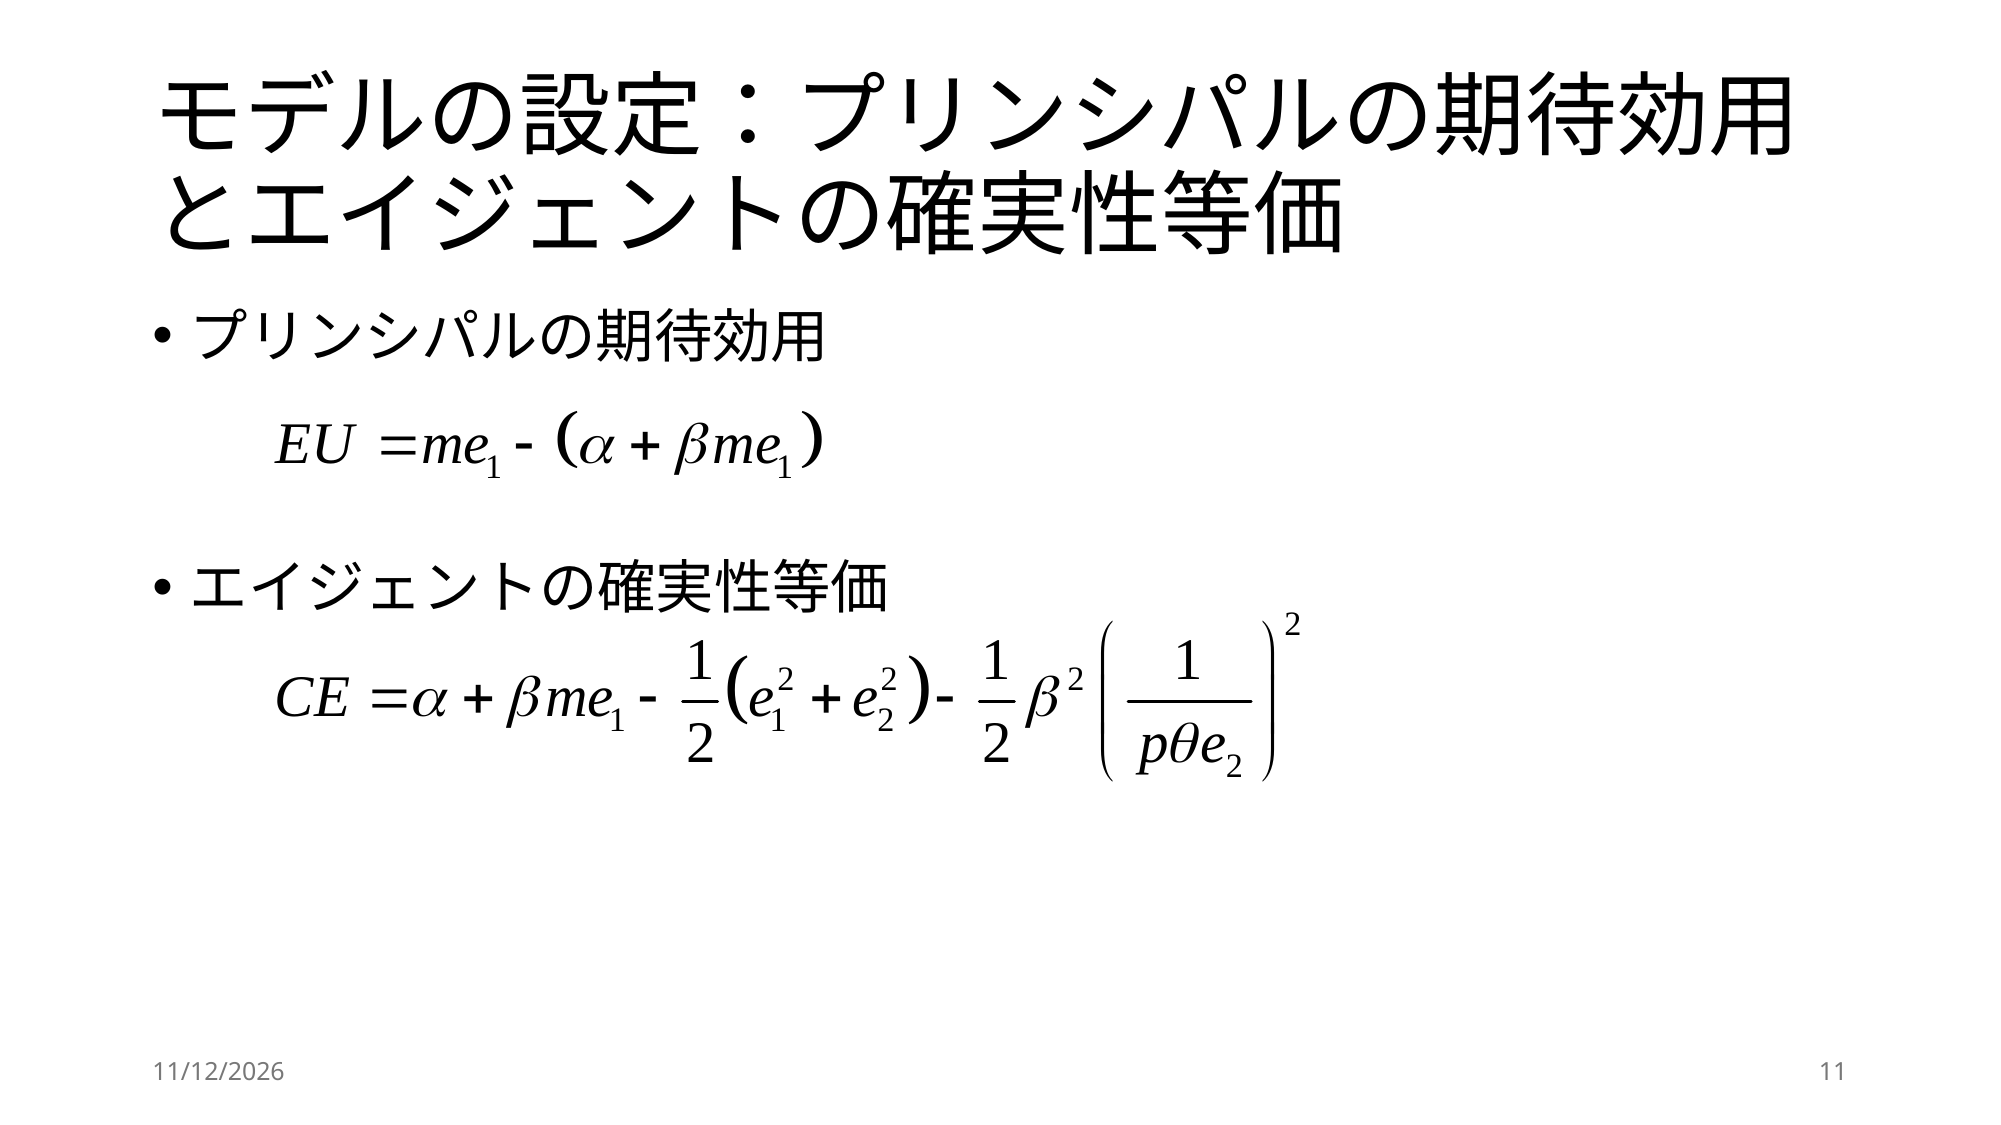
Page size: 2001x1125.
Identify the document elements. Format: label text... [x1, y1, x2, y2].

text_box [264, 399, 831, 499]
title モデルの設定：プリンシパルの期待効用とエイジェントの確実性等価 [137, 59, 1863, 278]
slide_number 11 [1412, 1042, 1863, 1103]
list プリンシパルの期待効用 エイジェントの確実性等価 [137, 299, 1863, 1014]
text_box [266, 597, 1311, 796]
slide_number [137, 1042, 588, 1103]
